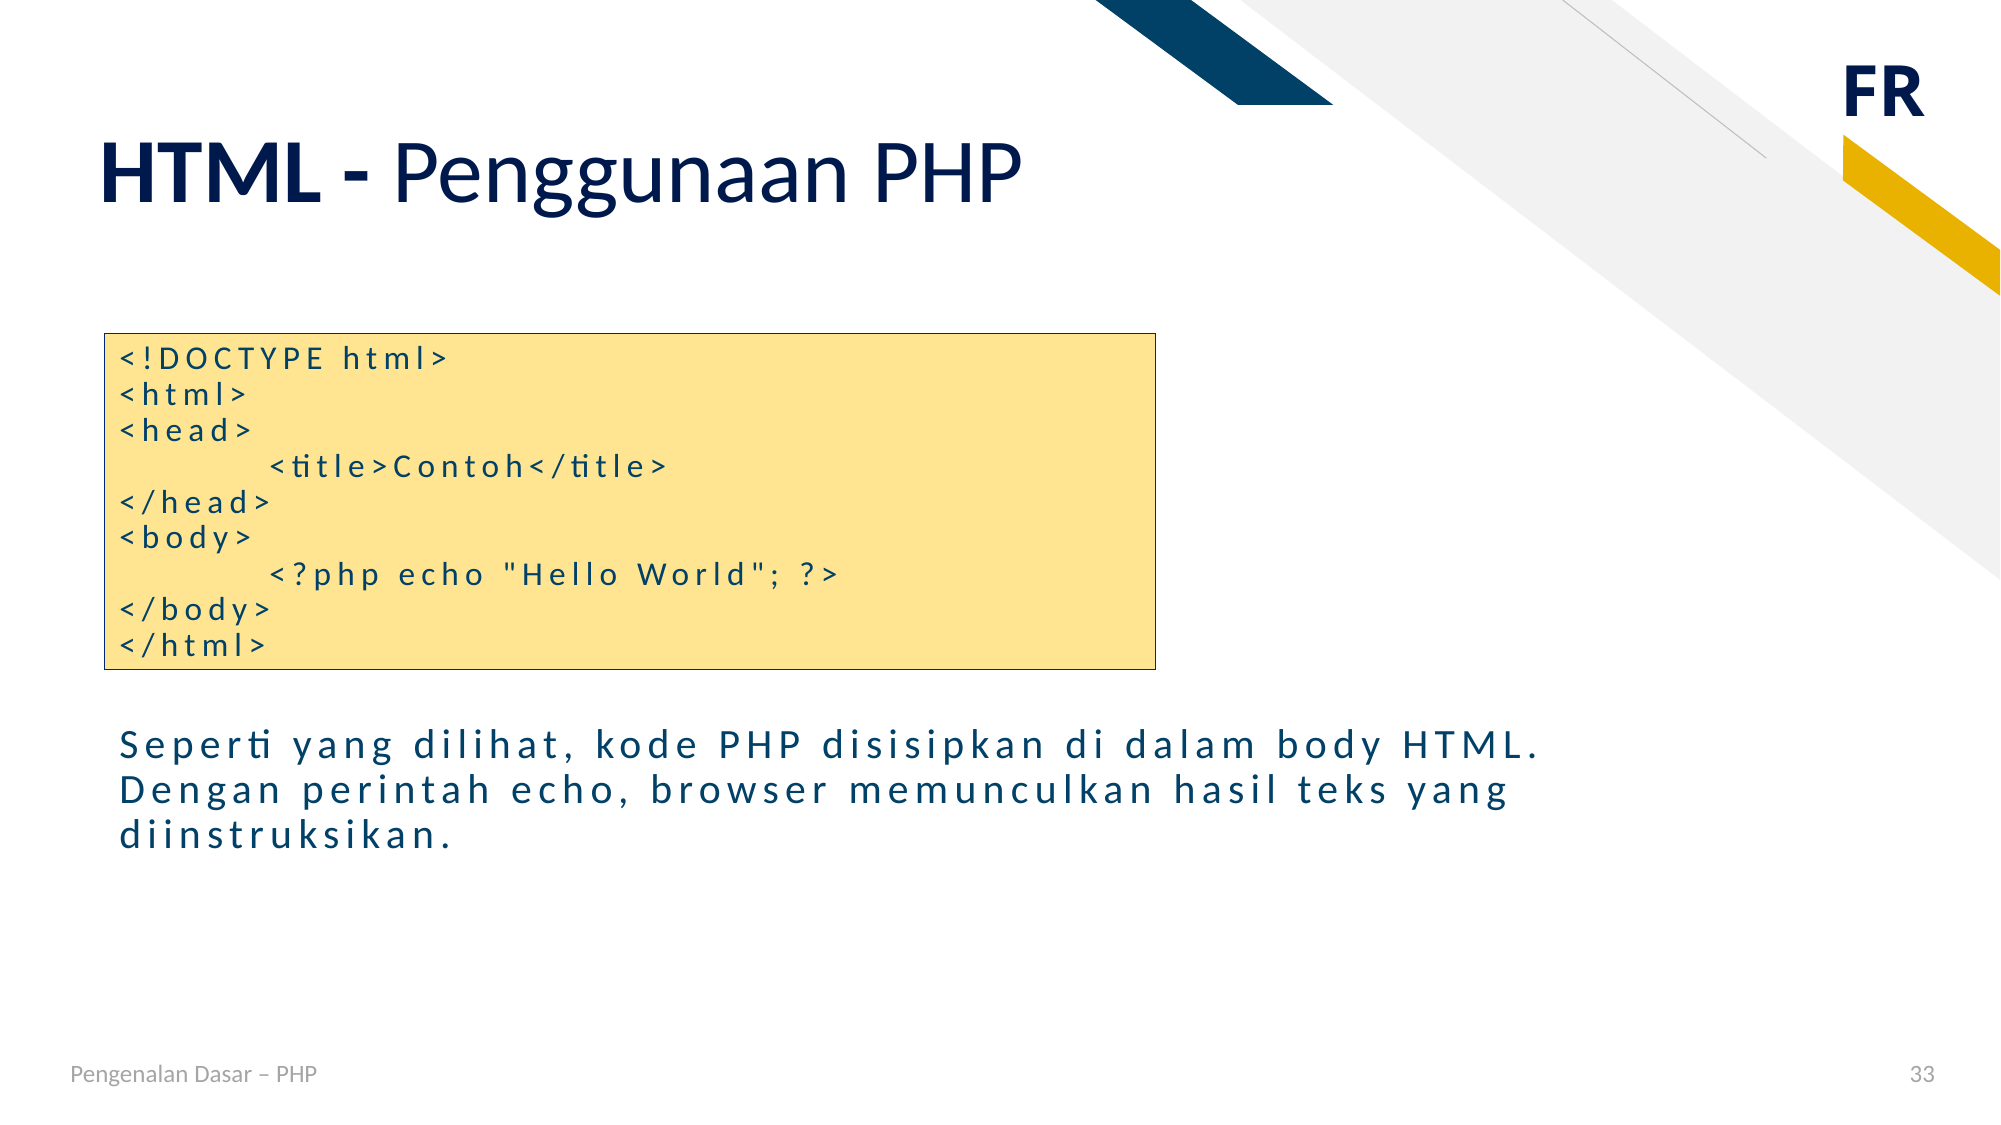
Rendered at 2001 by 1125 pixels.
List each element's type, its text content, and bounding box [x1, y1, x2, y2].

title HTML - Penggunaan PHP [85, 34, 1453, 223]
text_box <!DOCTYPE html> <html> <head> <title>Contoh</title> </head> <body> <?php echo "Hello World"; ?> </body> </html> [104, 333, 1156, 670]
slide_number 33 [1828, 1042, 1950, 1103]
footer Pengenalan Dasar – PHP [55, 1042, 731, 1103]
text_box Seperti yang dilihat, kode PHP disisipkan di dalam body HTML. Dengan perintah echo, browser memunculkan hasil teks yang diinstruksikan. [104, 715, 1585, 887]
